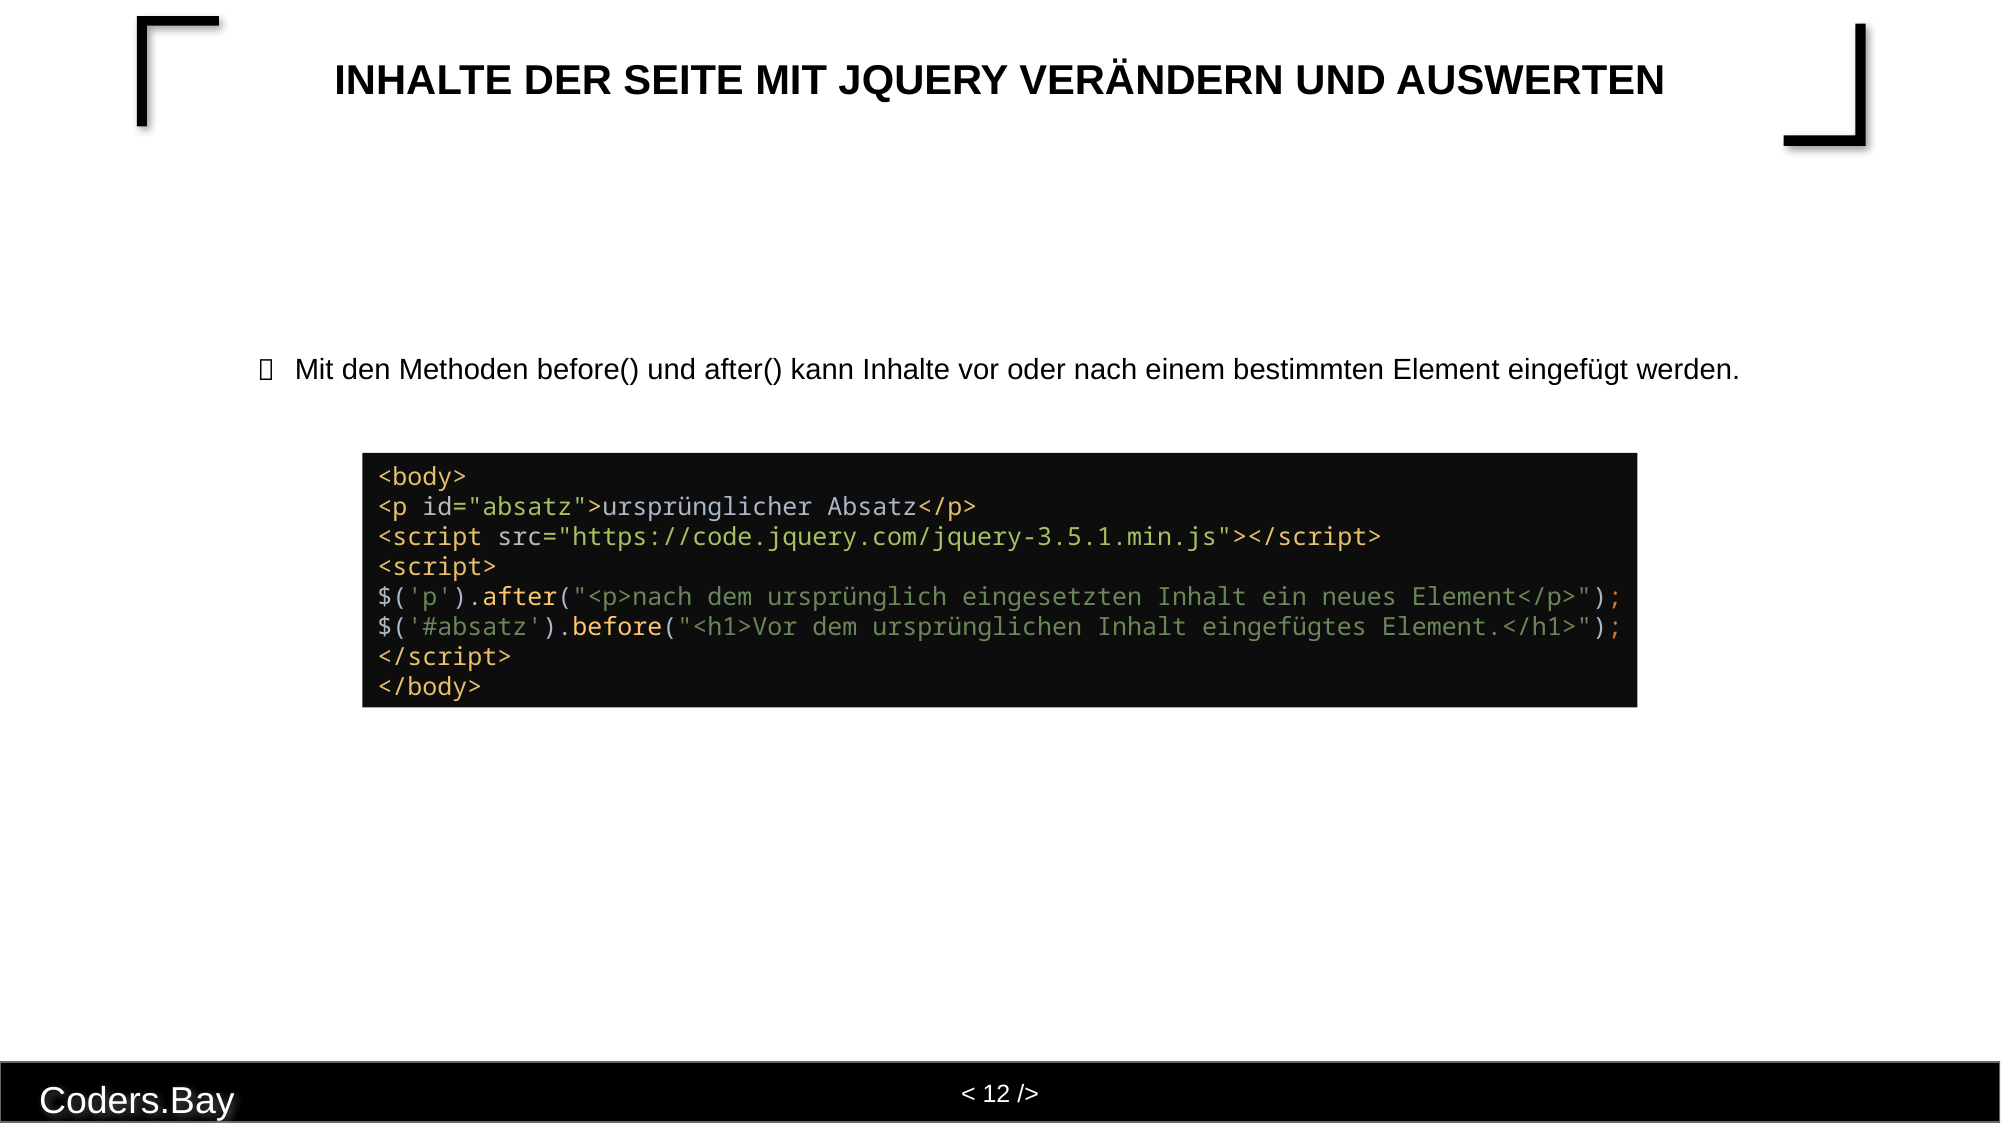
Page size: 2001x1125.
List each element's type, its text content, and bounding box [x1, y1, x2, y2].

title Inhalte der Seite mit jQuery verändern und auswerten [155, 36, 1845, 127]
text_box <body> <p id="absatz">ursprünglicher Absatz</p> <script src="https://code.jquery.com/jquery-3.5.1.min.js"></script> <script> $('p').after("<p>nach dem ursprünglich eingesetzten Inhalt ein neues Element</p>"); $('#absatz').before("<h1>Vor dem ursprünglichen Inhalt eingefügtes Element.</h1>"); </script> </body> [362, 452, 1638, 708]
list Mit den Methoden before() und after() kann Inhalte vor oder nach einem bestimmten Element eingefügt werden. [155, 347, 1845, 395]
